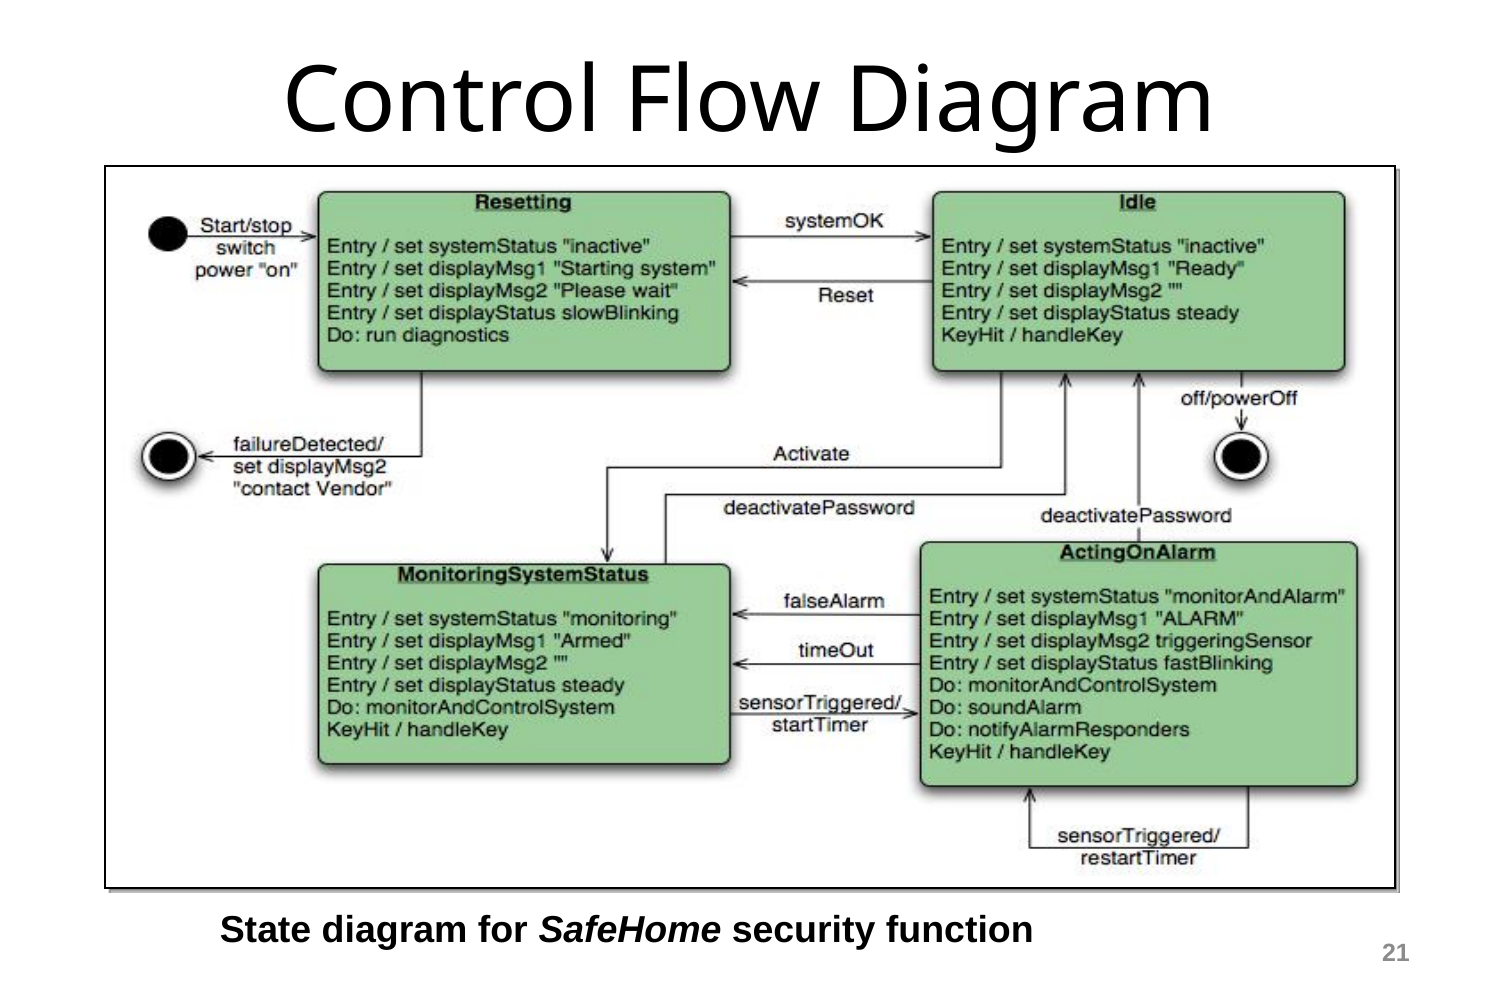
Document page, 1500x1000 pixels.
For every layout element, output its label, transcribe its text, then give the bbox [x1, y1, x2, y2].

text_box Control Flow Diagram [112, 11, 1388, 165]
text_box State diagram for SafeHome security function [204, 902, 1050, 958]
picture [105, 166, 1394, 887]
text_box <number> [1074, 926, 1425, 981]
